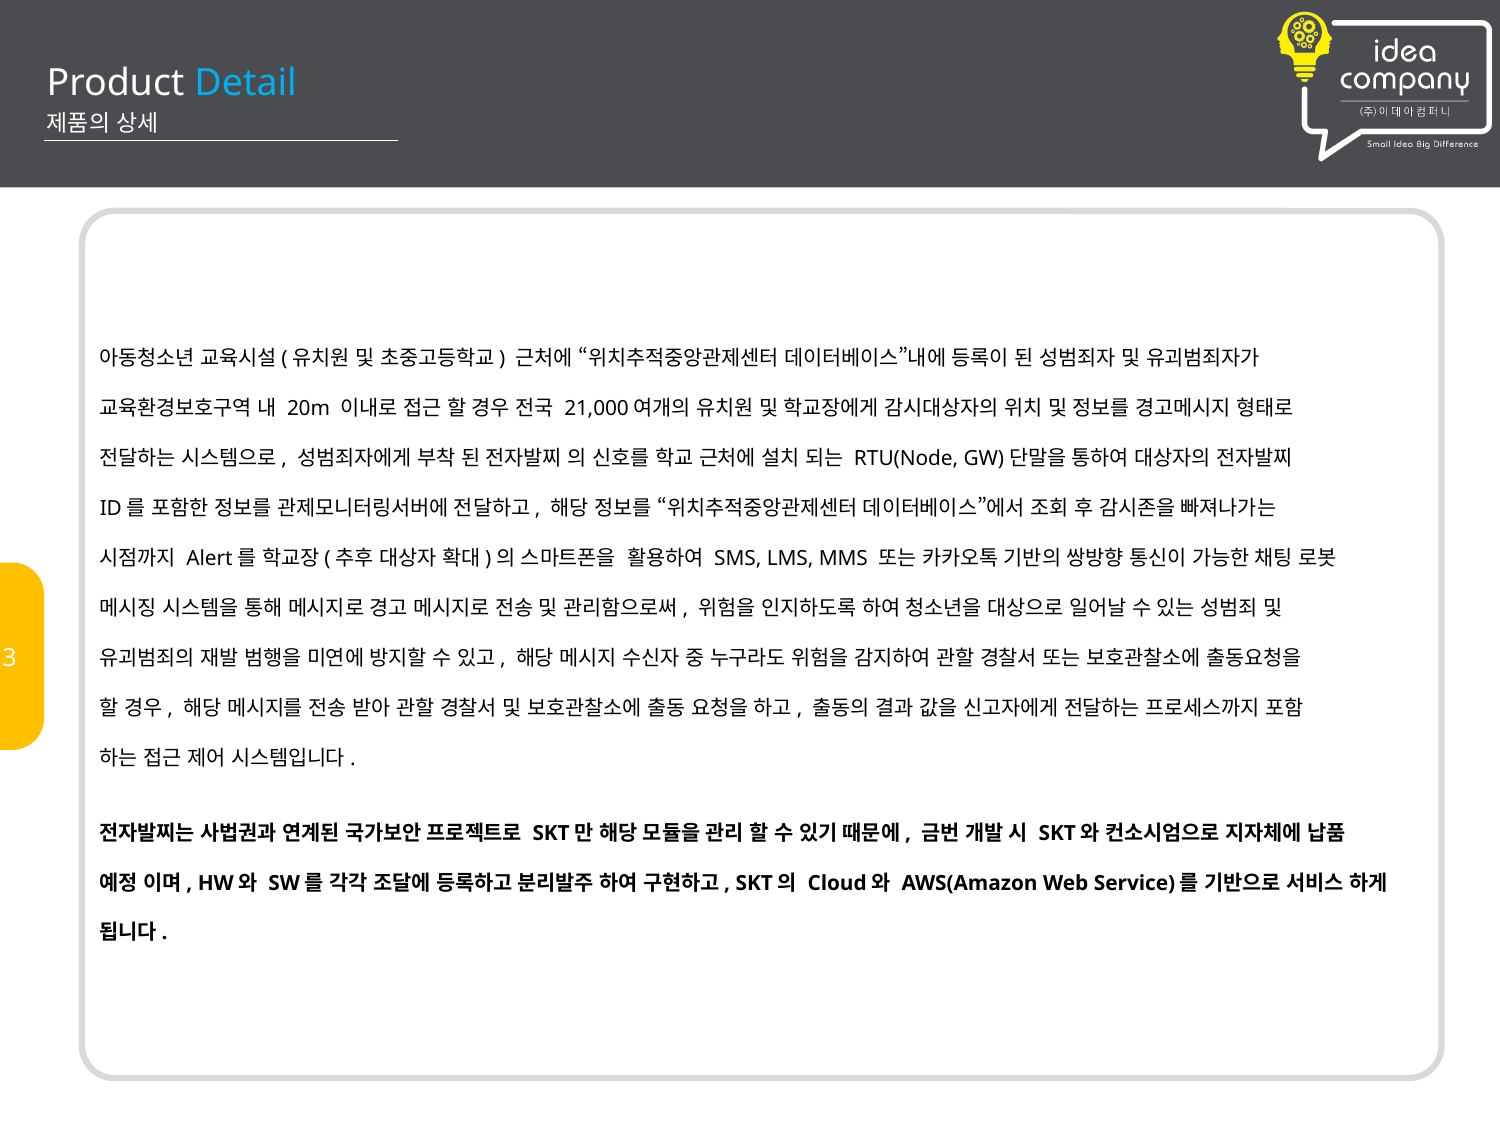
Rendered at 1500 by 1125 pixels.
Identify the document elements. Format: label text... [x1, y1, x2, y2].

text_box Product Detail 제품의 상세 [42, 45, 301, 140]
text_box 아동청소년 교육시설(유치원 및 초중고등학교) 근처에 “위치추적중앙관제센터 데이터베이스”내에 등록이 된 성범죄자 및 유괴범죄자가 교육환경보호구역 내 20m 이내로 접근 할 경우 전국 21,000여개의 유치원 및 학교장에게 감시대상자의 위치 및 정보를 경고메시지 형태로 전달하는 시스템으로, 성범죄자에게 부착 된 전자발찌 의 신호를 학교 근처에 설치 되는 RTU(Node, GW)단말을 통하여 대상자의 전자발찌 ID를 포함한 정보를 관제모니터링서버에 전달하고, 해당 정보를 “위치추적중앙관제센터 데이터베이스”에서 조회 후 감시존을 빠져나가는 시점까지 Alert를 학교장(추후 대상자 확대)의 스마트폰을 활용하여 SMS, LMS, MMS 또는 카카오톡 기반의 쌍방향 통신이 가능한 채팅 로봇 메시징 시스템을 통해 메시지로 경고 메시지로 전송 및 관리함으로써, 위험을 인지하도록 하여 청소년을 대상으로 일어날 수 있는 성범죄 및 유괴범죄의 재발 범행을 미연에 방지할 수 있고, 해당 메시지 수신자 중 누구라도 위험을 감지하여 관할 경찰서 또는 보호관찰소에 출동요청을 할 경우, 해당 메시지를 전송 받아 관할 경찰서 및 보호관찰소에 출동 요청을 하고, 출동의 결과 값을 신고자에게 전달하는 프로세스까지 포함 하는 접근 제어 시스템입니다. 전자발찌는 사법권과 연계된 국가보안 프로젝트로 SKT만 해당 모듈을 관리 할 수 있기 때문에, 금번 개발 시 SKT와 컨소시엄으로 지자체에 납품 예정 이며, HW와 SW를 각각 조달에 등록하고 분리발주 하여 구현하고, SKT의 Cloud와 AWS(Amazon Web Service)를 기반으로 서비스 하게 됩니다. [81, 210, 1442, 1079]
text_box 3 [0, 560, 47, 753]
picture [1269, 0, 1500, 186]
text_box [0, 0, 1265, 188]
